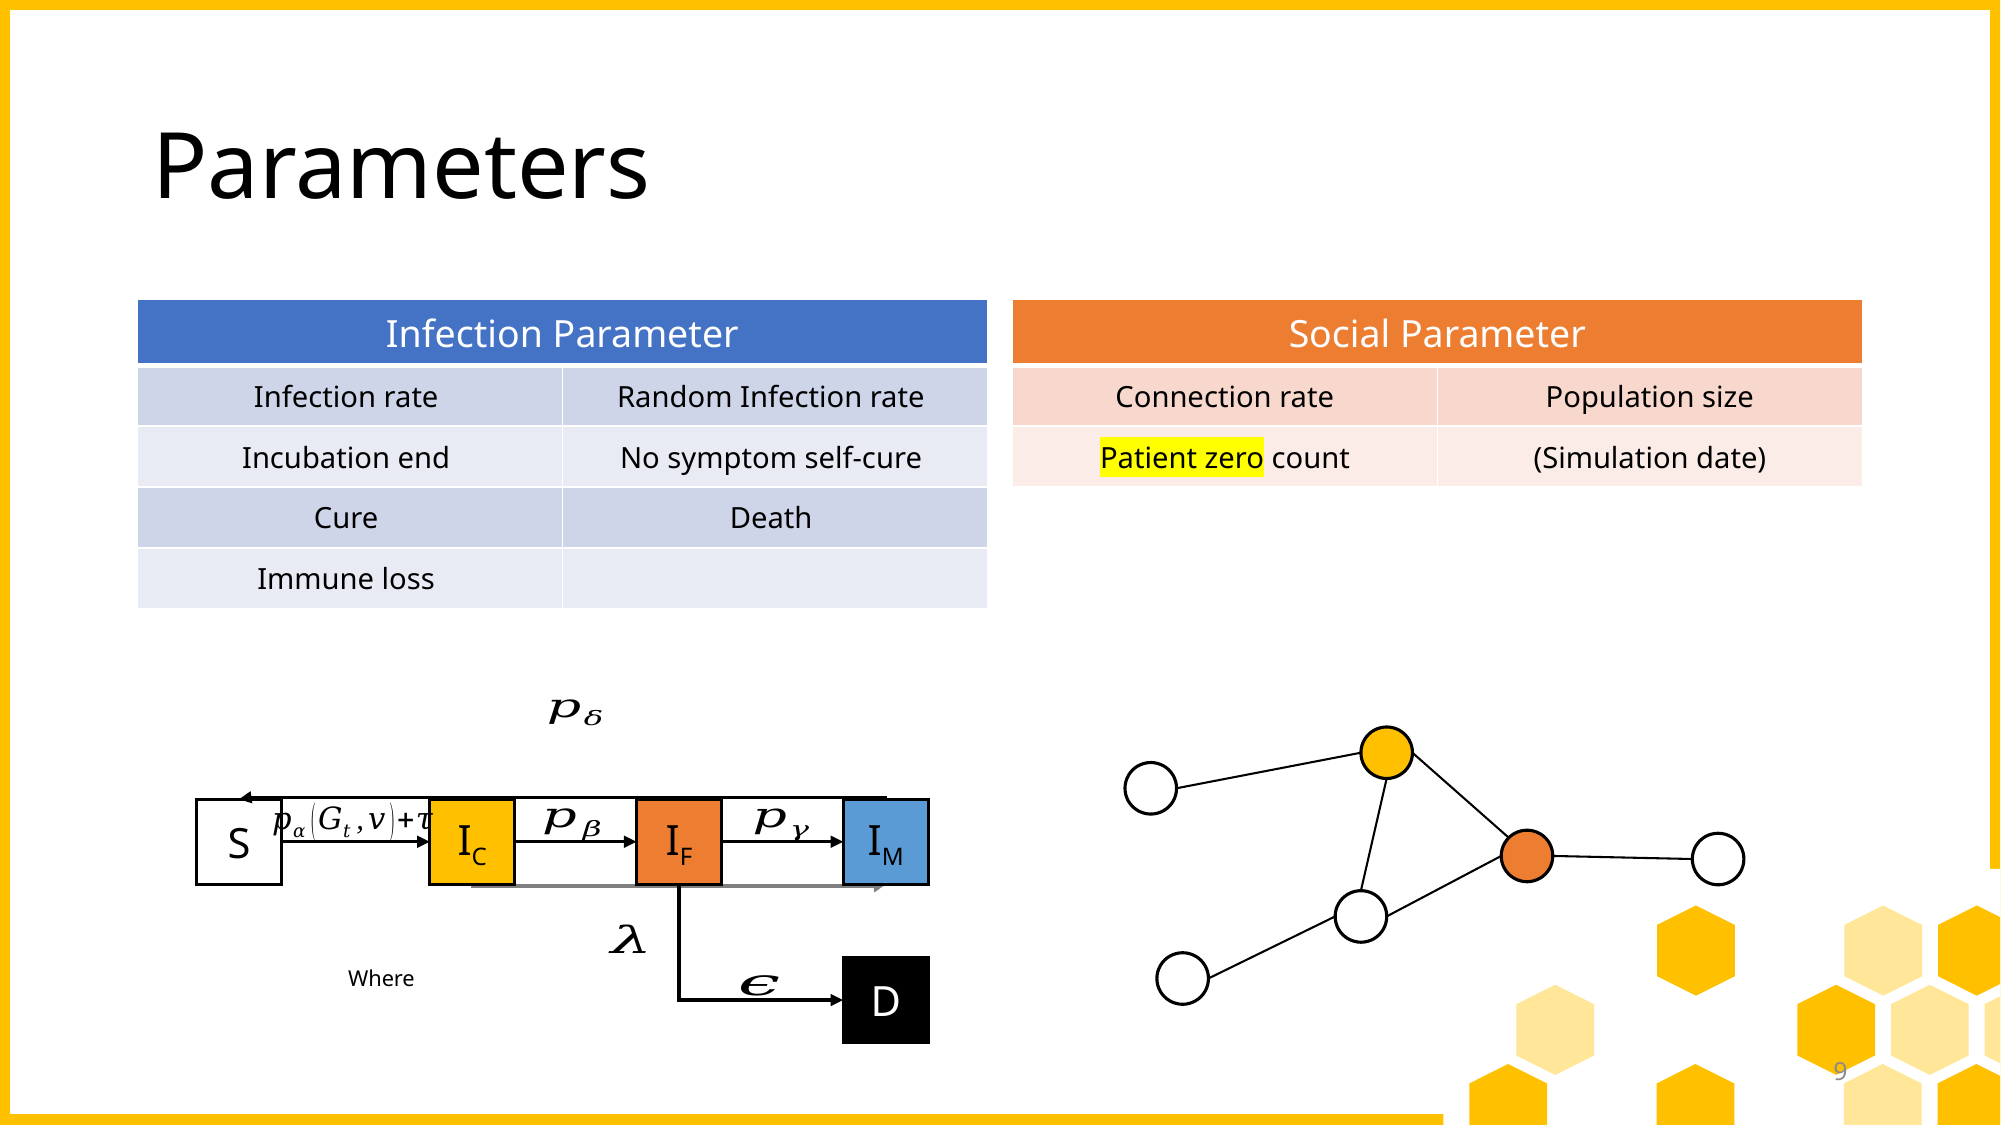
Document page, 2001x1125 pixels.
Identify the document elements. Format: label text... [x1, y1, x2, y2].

table_header Social Parameter [1013, 300, 1862, 363]
text_box [1123, 761, 1178, 816]
text_box IF [635, 800, 678, 885]
text_box D [842, 956, 929, 1044]
text_box [1500, 829, 1554, 883]
text_box S [196, 798, 283, 885]
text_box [1412, 752, 1509, 838]
table_cell (Simulation date) [1438, 427, 1862, 486]
table_cell Patient zero count [1013, 427, 1437, 486]
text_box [1208, 916, 1336, 979]
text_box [1386, 855, 1502, 917]
text_box IM [842, 798, 929, 885]
text_box [1155, 951, 1210, 1006]
slide_number 9 [1412, 1042, 1863, 1103]
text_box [1552, 855, 1693, 859]
title Parameters [137, 59, 1863, 278]
text_box IC [429, 800, 516, 885]
text_box [1691, 832, 1745, 886]
text_box [1334, 889, 1388, 944]
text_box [1176, 752, 1361, 789]
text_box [1360, 778, 1387, 891]
table_cell Connection rate [1013, 368, 1437, 425]
text_box [1360, 725, 1414, 780]
text_box IF [681, 800, 723, 885]
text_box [703, 860, 819, 1025]
table_cell Population size [1438, 368, 1862, 425]
